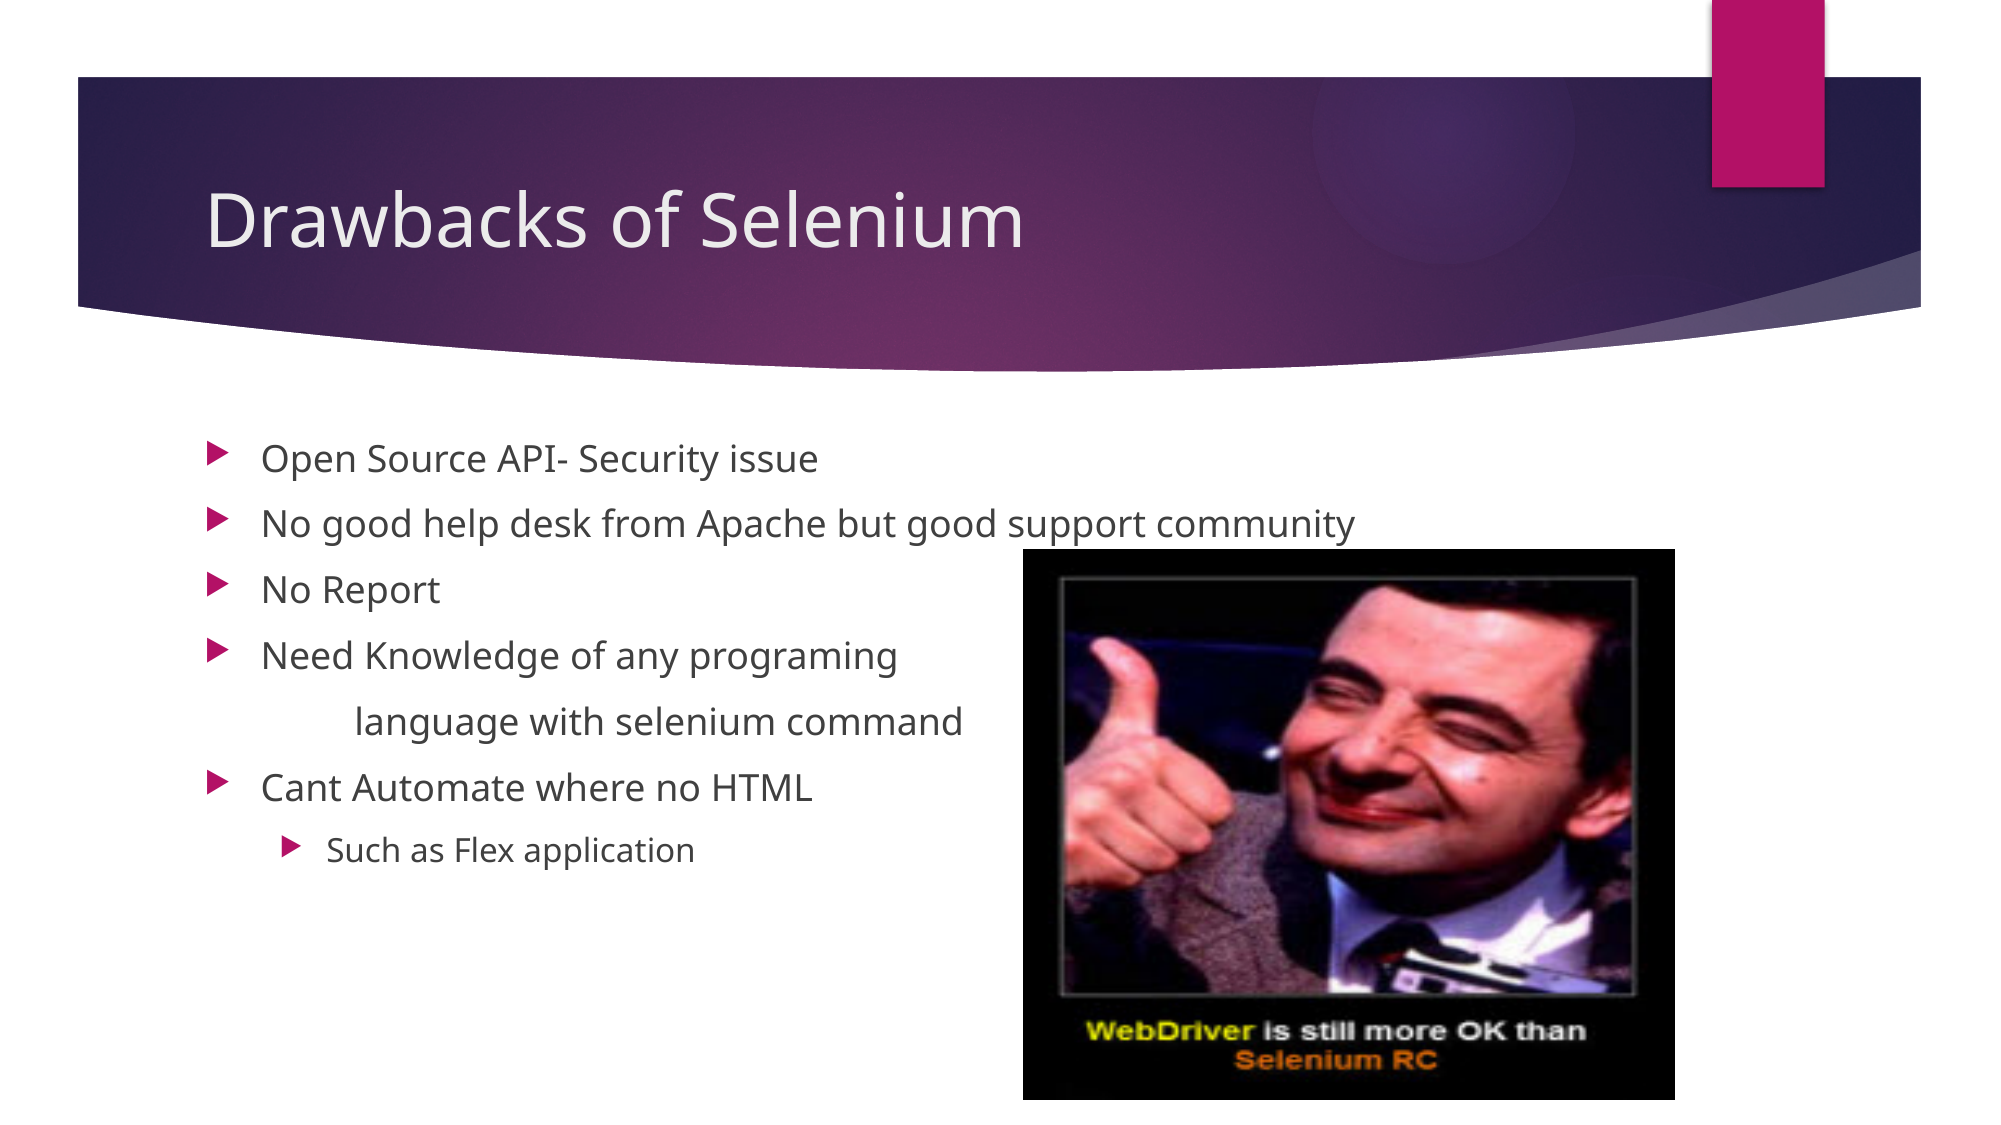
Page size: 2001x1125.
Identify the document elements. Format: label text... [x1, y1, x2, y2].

title Drawbacks of Selenium [189, 159, 1627, 276]
picture [1023, 549, 1676, 1101]
list Open Source API- Security issue No good help desk from Apache but good support community No Report Need Knowledge of any programing language with selenium command Cant Automate where no HTML Such as Flex application [189, 427, 1638, 988]
